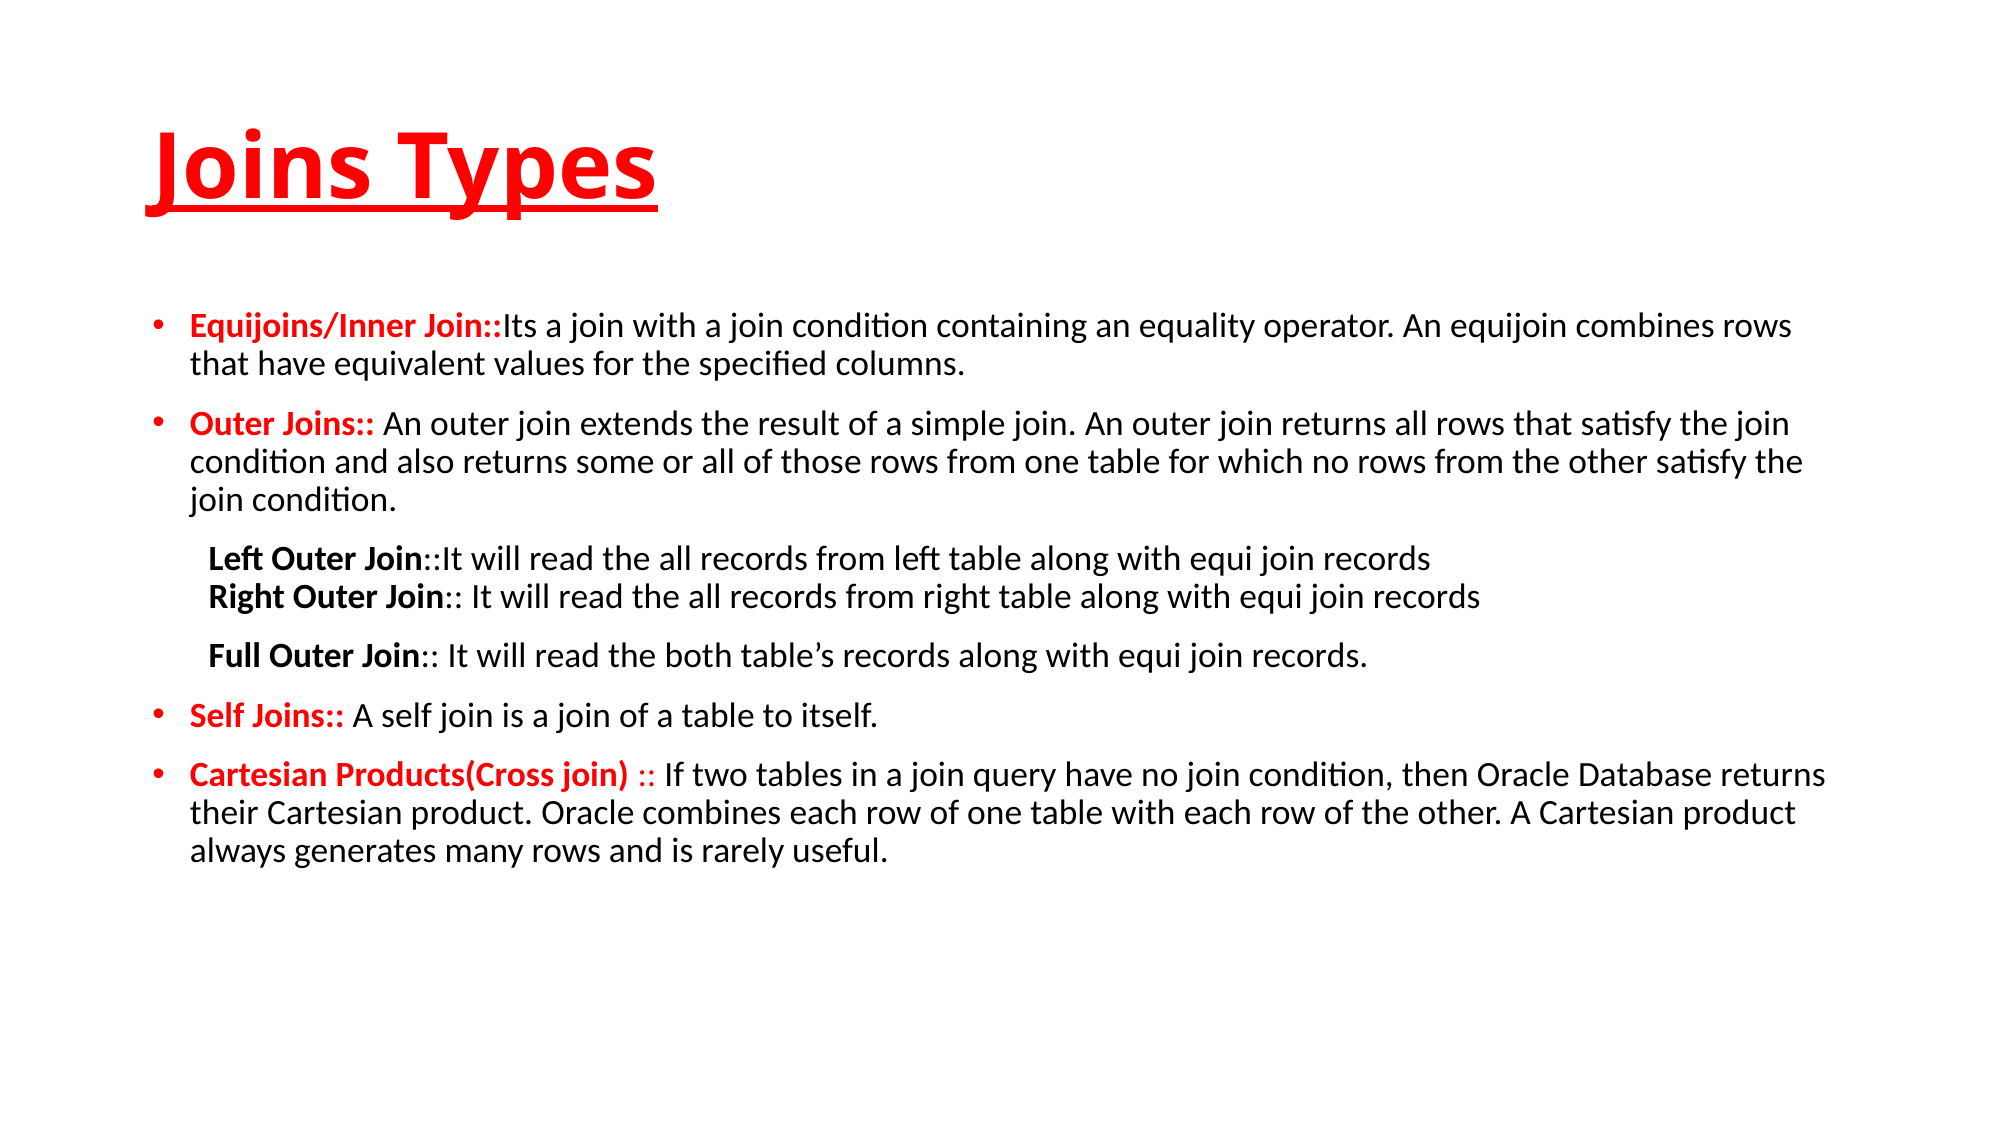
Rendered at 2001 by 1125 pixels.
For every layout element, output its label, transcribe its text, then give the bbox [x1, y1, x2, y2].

list Equijoins/Inner Join::Its a join with a join condition containing an equality operator. An equijoin combines rows that have equivalent values for the specified columns. Outer Joins:: An outer join extends the result of a simple join. An outer join returns all rows that satisfy the join condition and also returns some or all of those rows from one table for which no rows from the other satisfy the join condition. Left Outer Join::It will read the all records from left table along with equi join records Right Outer Join:: It will read the all records from right table along with equi join records Full Outer Join:: It will read the both table’s records along with equi join records. Self Joins:: A self join is a join of a table to itself. Cartesian Products(Cross join) :: If two tables in a join query have no join condition, then Oracle Database returns their Cartesian product. Oracle combines each row of one table with each row of the other. A Cartesian product always generates many rows and is rarely useful. [137, 299, 1863, 1014]
title Joins Types [137, 59, 1863, 278]
